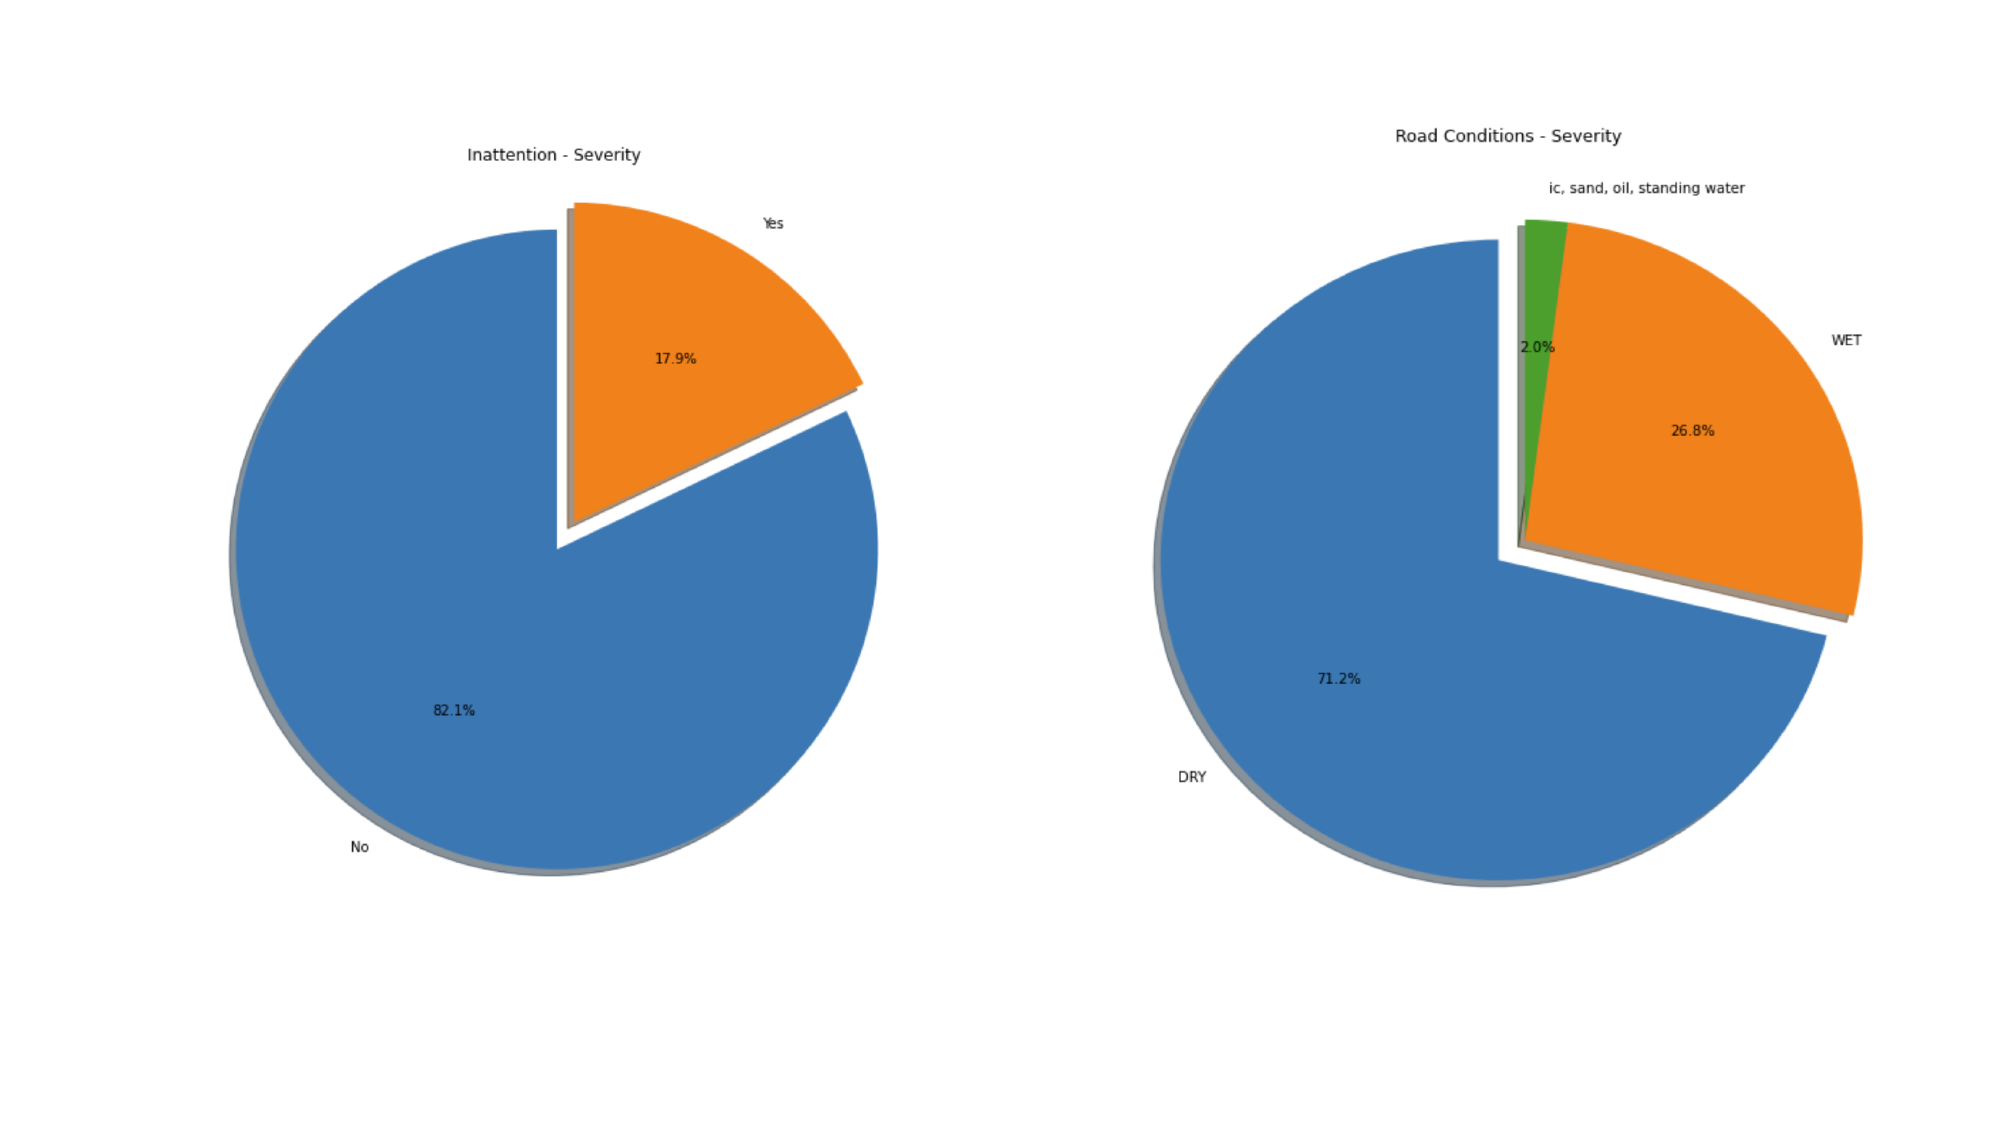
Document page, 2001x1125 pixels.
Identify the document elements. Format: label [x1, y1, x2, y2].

picture [1015, 118, 1984, 928]
list [96, 131, 984, 915]
